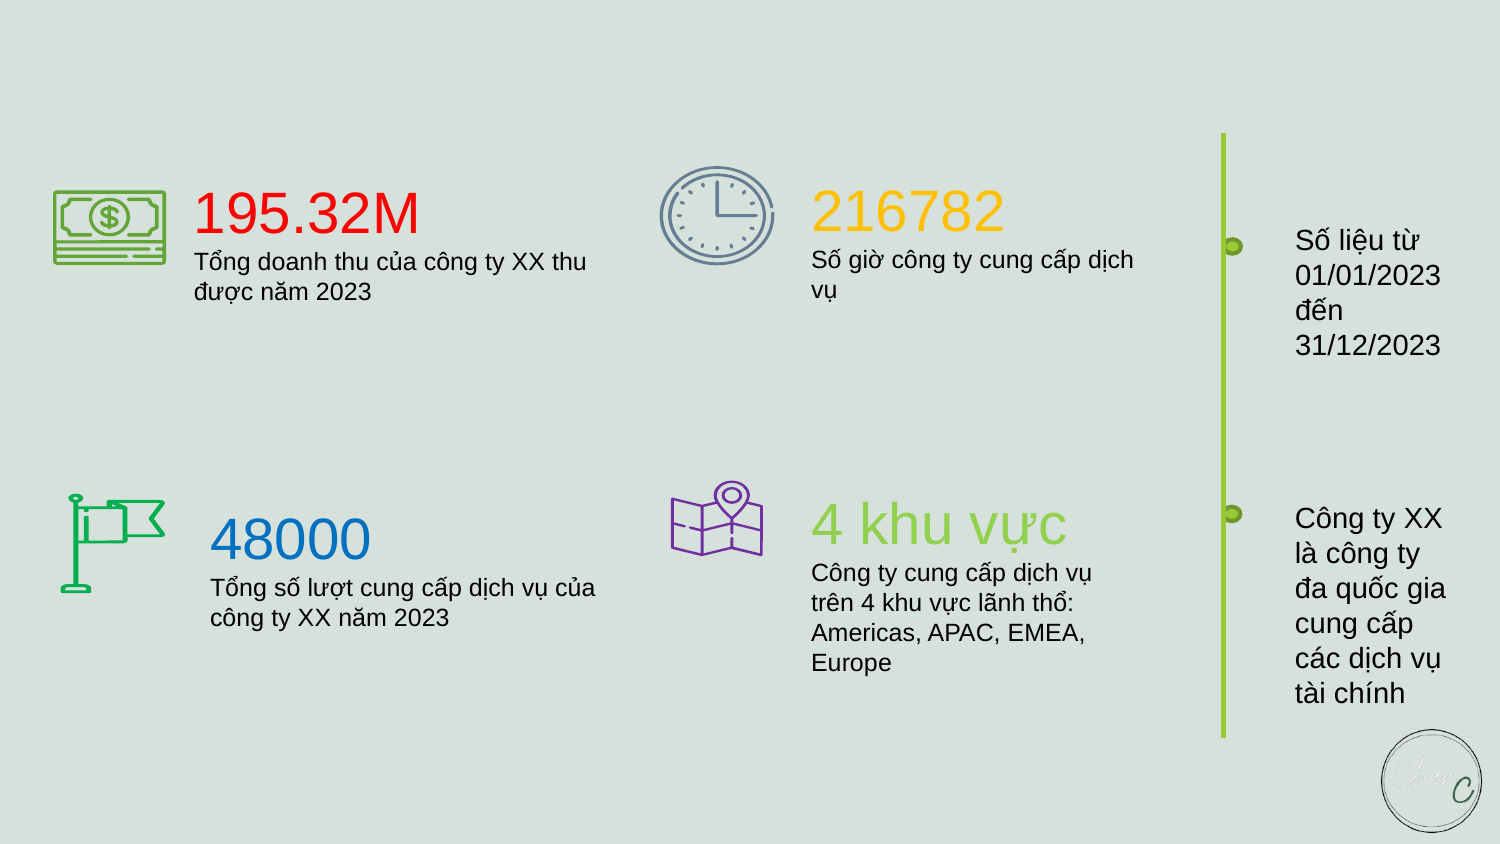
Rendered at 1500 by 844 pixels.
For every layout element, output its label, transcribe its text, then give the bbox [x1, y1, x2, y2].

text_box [670, 480, 764, 557]
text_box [659, 165, 775, 266]
text_box 48000 Tổng số lượt cung cấp dịch vụ của công ty XX năm 2023 [195, 493, 663, 639]
text_box [60, 493, 166, 594]
text_box Số liệu từ 01/01/2023 đến 31/12/2023 [1280, 214, 1487, 369]
text_box [1227, 237, 1243, 256]
text_box Công ty XX là công ty đa quốc gia cung cấp các dịch vụ tài chính [1280, 492, 1473, 717]
text_box 195.32M Tổng doanh thu của công ty XX thu được năm 2023 [178, 168, 621, 313]
text_box 216782 Số giờ công ty cung cấp dịch vụ [796, 166, 1175, 311]
text_box 4 khu vực Công ty cung cấp dịch vụ trên 4 khu vực lãnh thổ: Americas, APAC, EMEA, Europe [796, 478, 1144, 684]
picture [1292, 702, 1500, 844]
text_box [1227, 504, 1243, 524]
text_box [52, 190, 167, 266]
